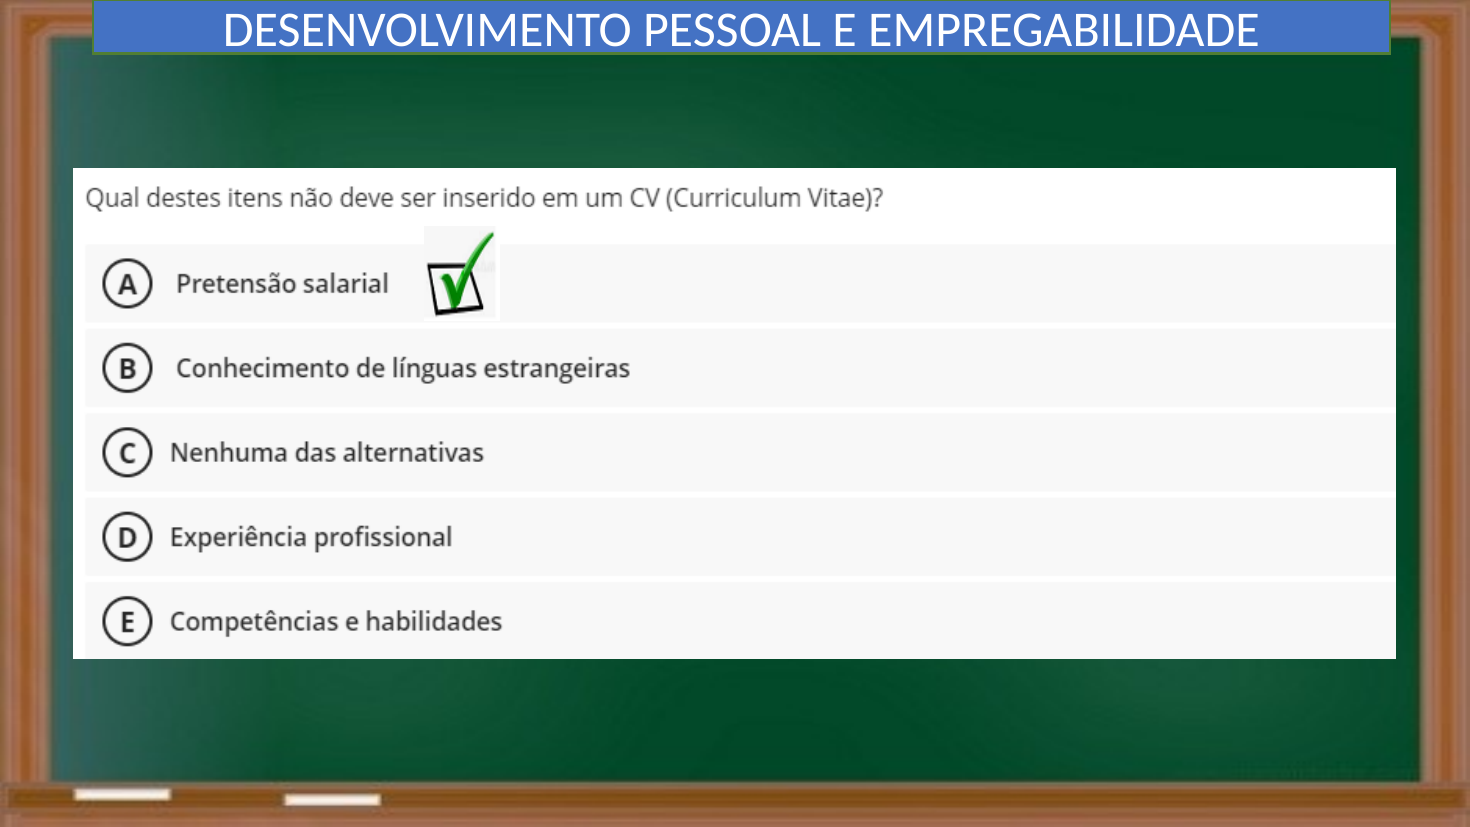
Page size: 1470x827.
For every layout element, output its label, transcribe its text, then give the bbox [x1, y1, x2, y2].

text_box DESENVOLVIMENTO PESSOAL E EMPREGABILIDADE [93, 0, 1391, 54]
picture [0, 0, 1470, 827]
